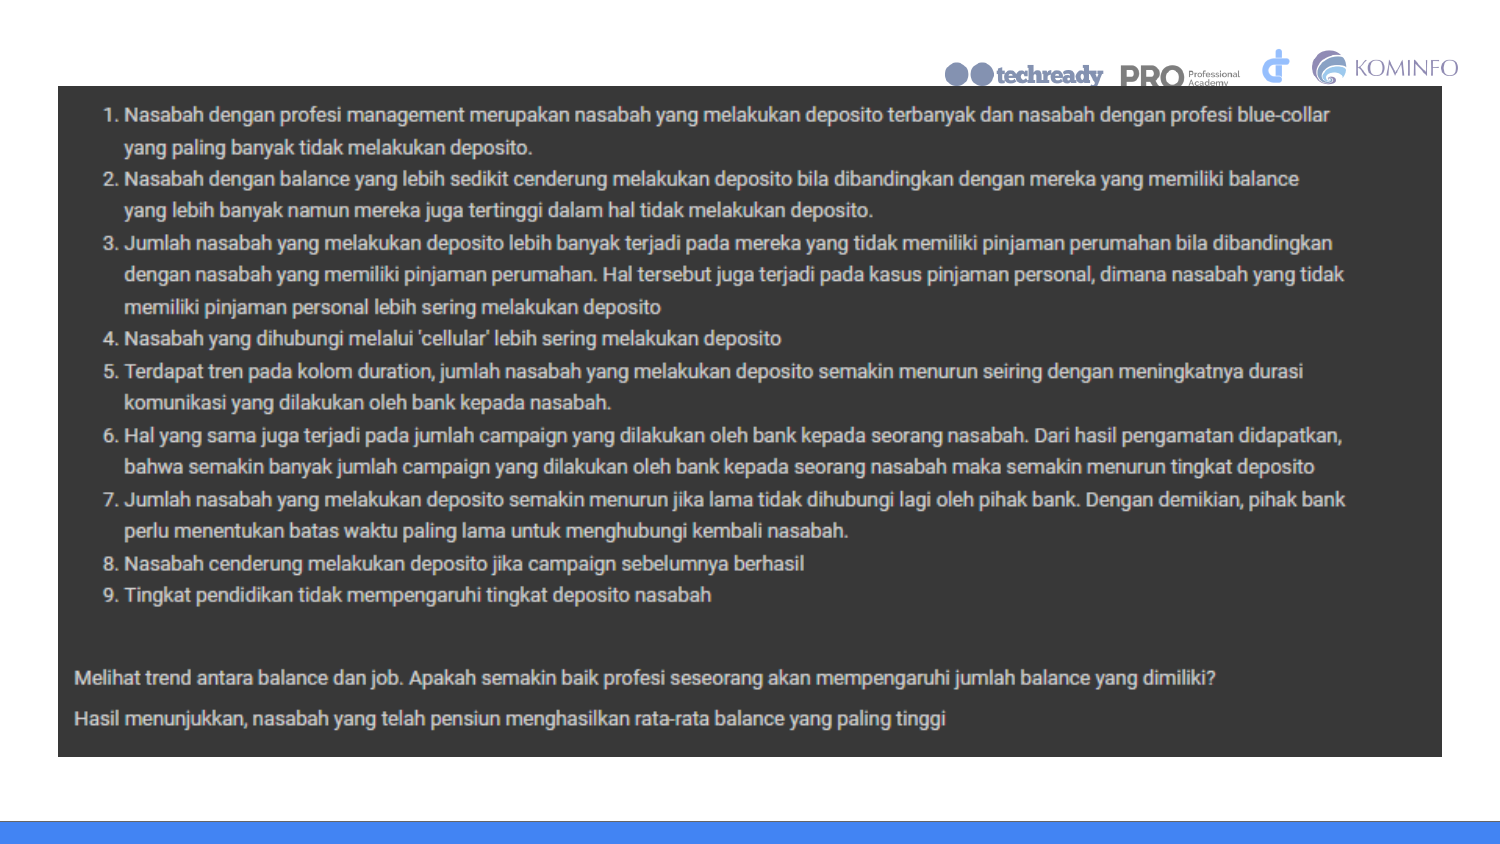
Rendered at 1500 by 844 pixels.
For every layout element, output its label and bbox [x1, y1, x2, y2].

picture [58, 86, 1442, 758]
